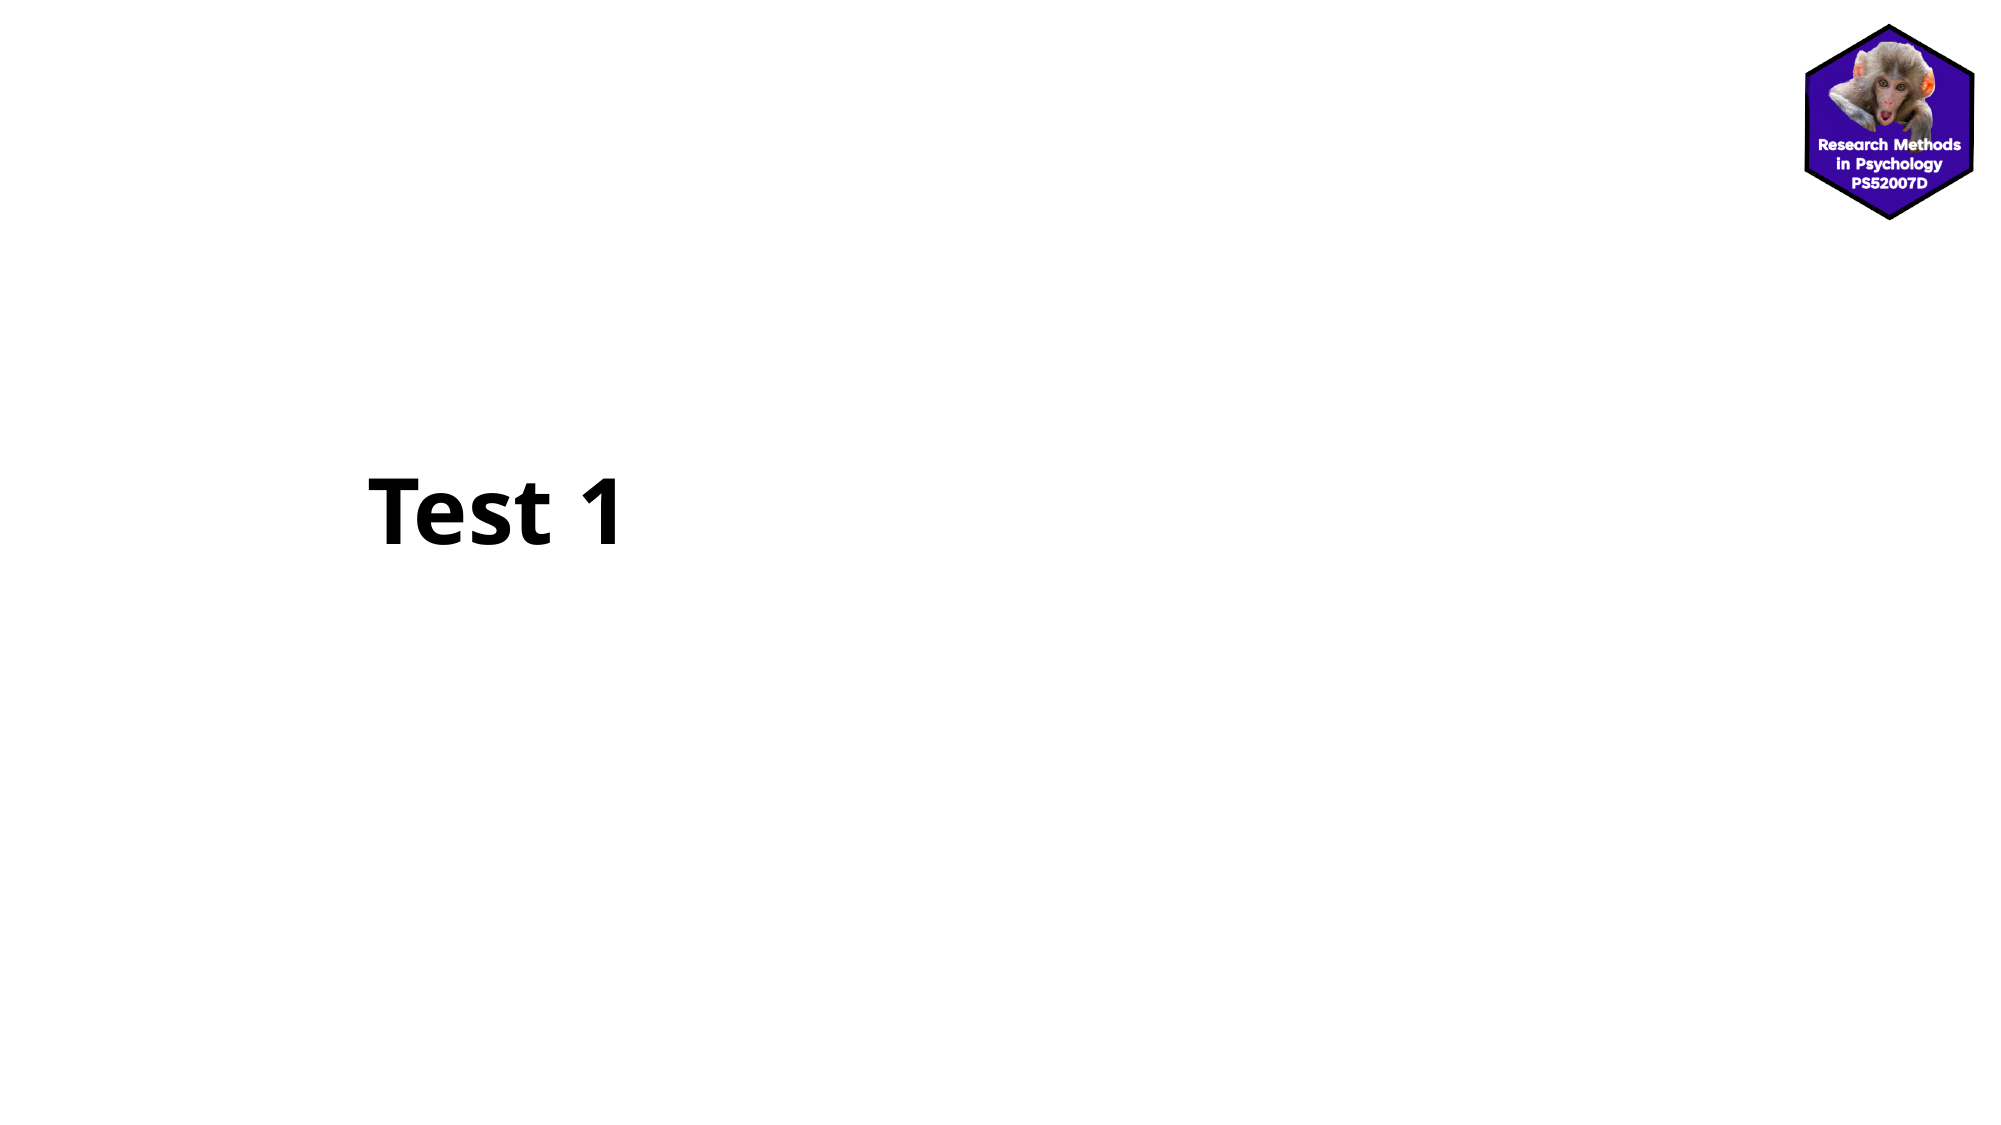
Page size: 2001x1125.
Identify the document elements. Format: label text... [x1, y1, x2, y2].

picture [1803, 21, 1978, 222]
title Test 1 [352, 280, 1647, 749]
